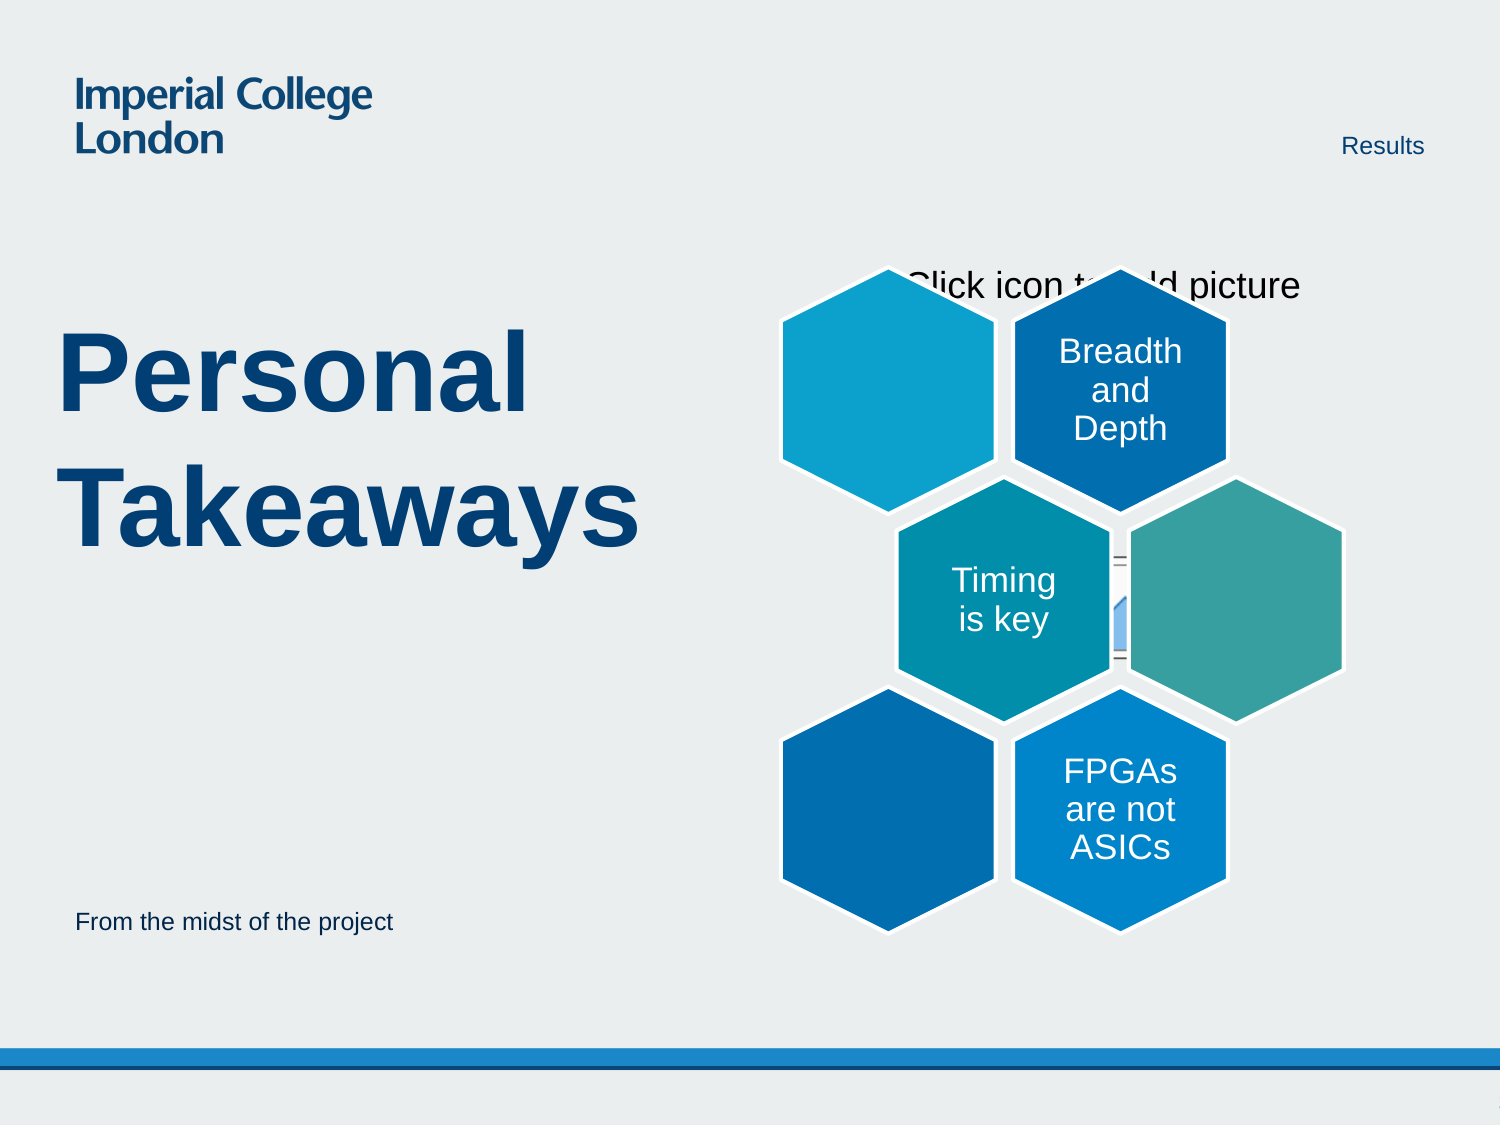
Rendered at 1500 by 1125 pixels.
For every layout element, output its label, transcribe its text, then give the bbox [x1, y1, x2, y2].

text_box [565, 266, 1500, 934]
list From the midst of the project [75, 905, 666, 962]
picture [0, 0, 1500, 1125]
title Personal Takeaways [56, 253, 720, 607]
list Results [1163, 129, 1425, 172]
